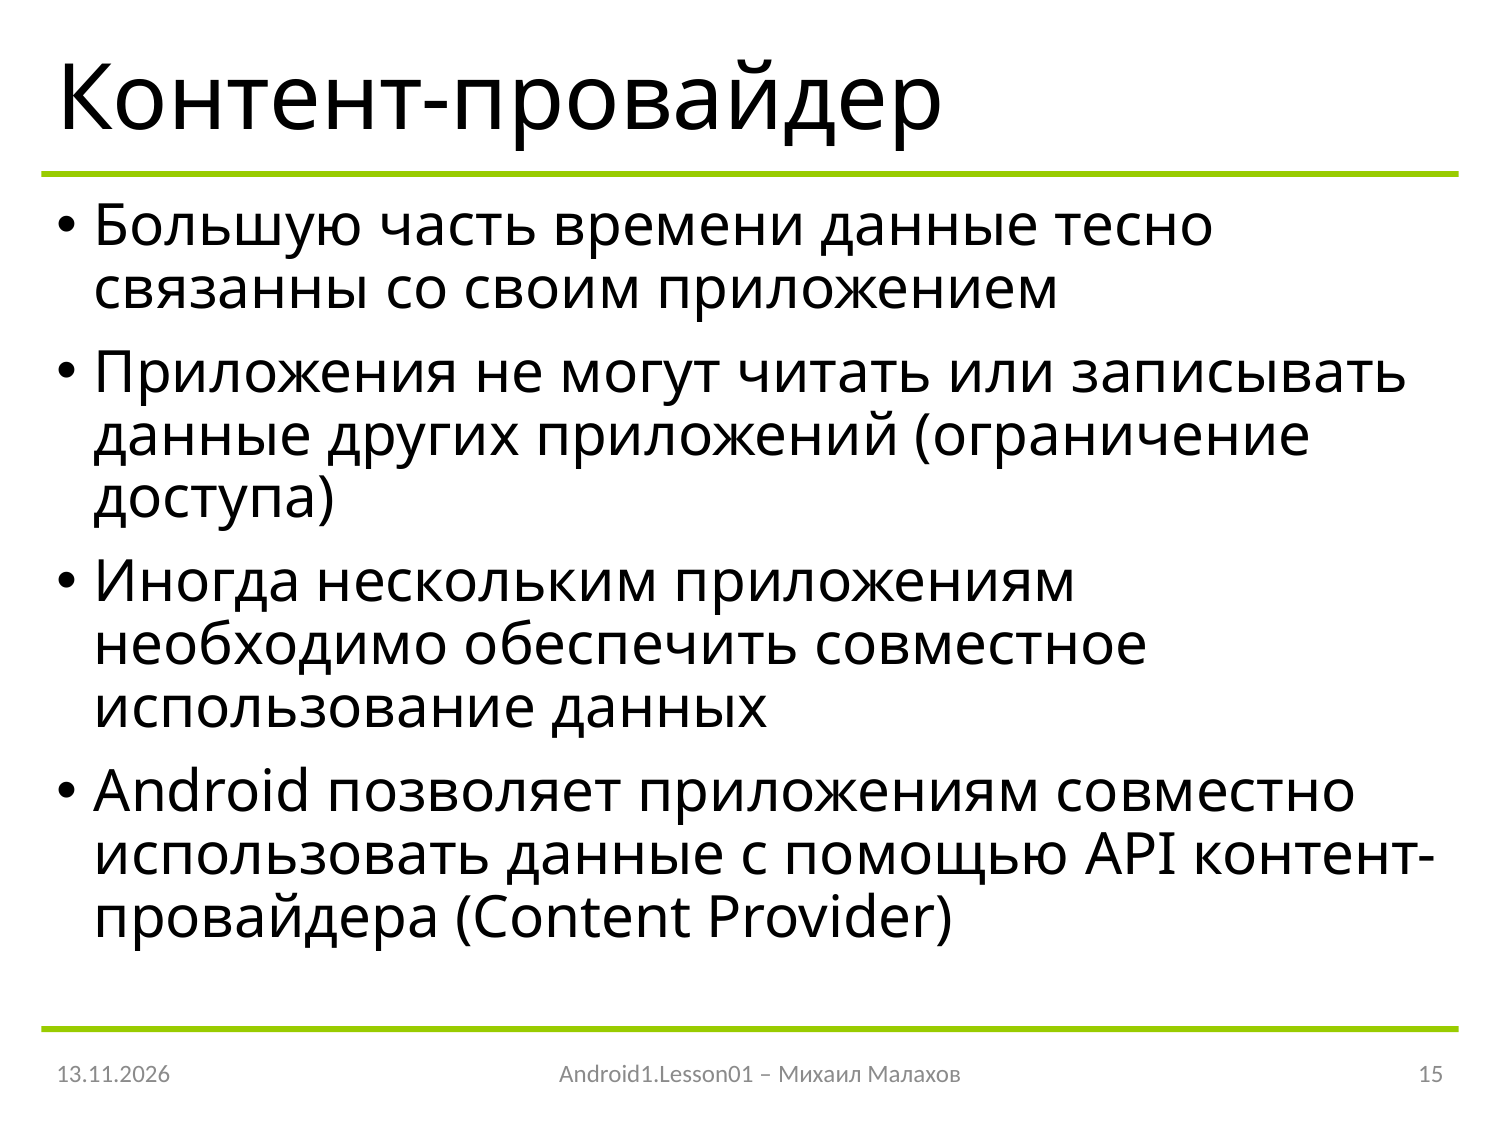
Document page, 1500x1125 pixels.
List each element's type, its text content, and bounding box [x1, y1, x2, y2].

footer Android1.Lesson01 – Михаил Малахов [247, 1042, 1273, 1103]
slide_number 15 [1273, 1042, 1459, 1103]
title Контент-провайдер [41, 40, 1459, 159]
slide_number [41, 1042, 247, 1103]
list Большую часть времени данные тесно связанны со своим приложением Приложения не могут читать или записывать данные других приложений (ограничение доступа) Иногда нескольким приложениям необходимо обеспечить совместное использование данных Android позволяет приложениям совместно использовать данные с помощью API контент-провайдера (Content Provider) [41, 187, 1459, 1014]
